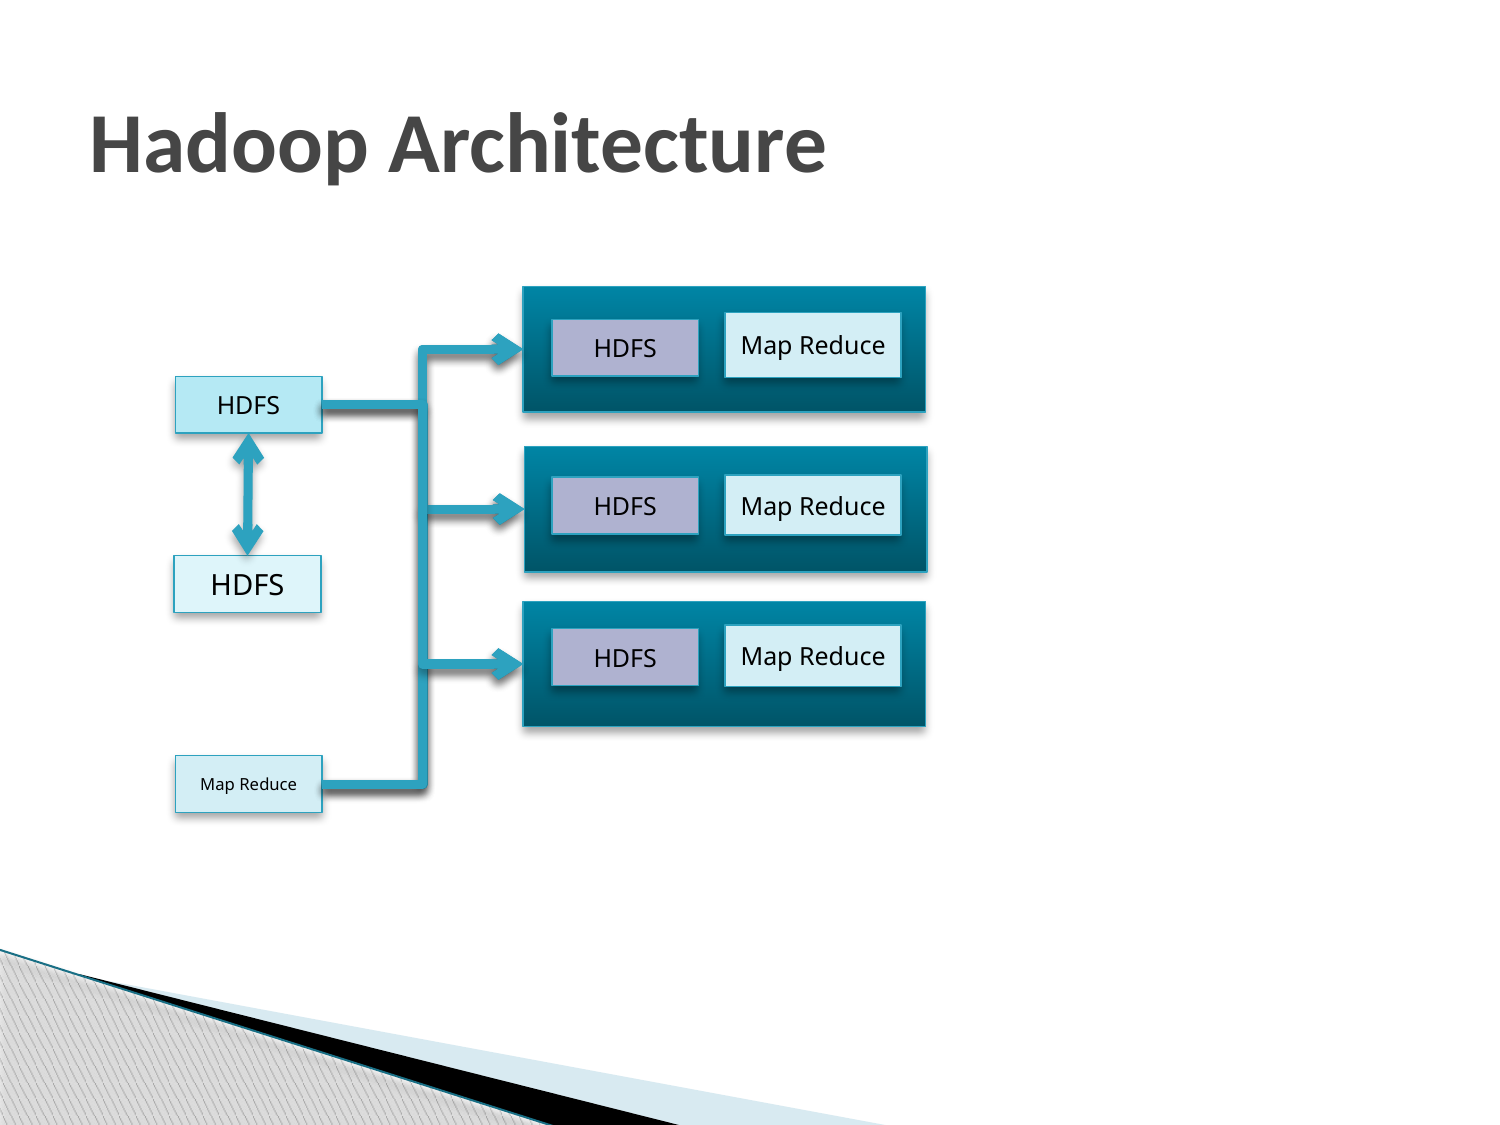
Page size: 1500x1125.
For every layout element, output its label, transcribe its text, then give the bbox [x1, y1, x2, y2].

text_box [531, 601, 926, 727]
text_box [531, 446, 928, 573]
text_box HDFS [551, 319, 699, 377]
text_box HDFS [175, 376, 314, 434]
text_box HDFS [551, 476, 699, 535]
text_box [522, 286, 926, 413]
text_box HDFS [551, 628, 699, 686]
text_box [321, 404, 524, 665]
text_box Map Reduce [175, 755, 323, 813]
text_box Map Reduce [724, 474, 902, 536]
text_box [321, 348, 524, 404]
title Hadoop Architecture [75, 45, 1425, 233]
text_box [321, 674, 524, 785]
text_box HDFS [173, 555, 313, 613]
text_box Map Reduce [724, 624, 902, 687]
text_box Map Reduce [724, 312, 902, 378]
